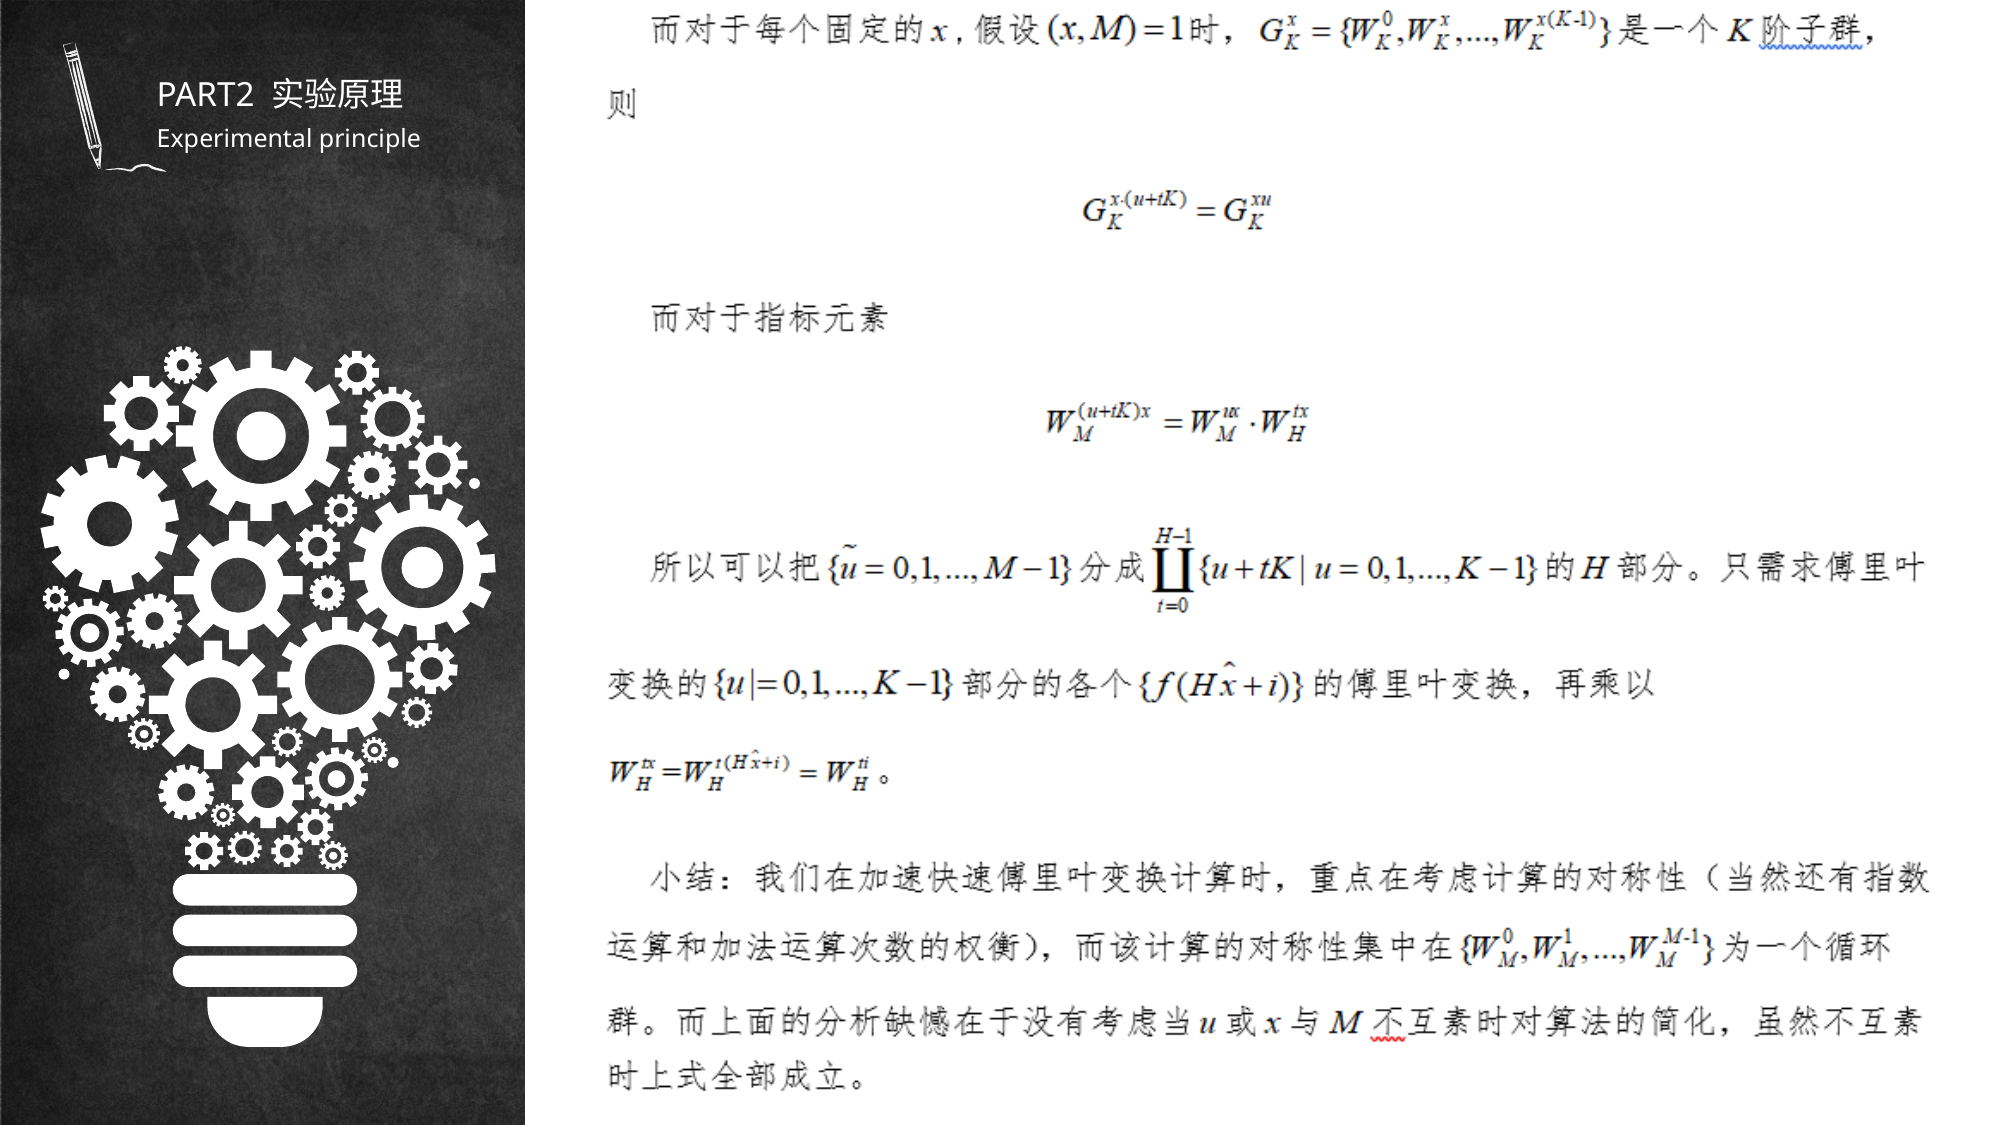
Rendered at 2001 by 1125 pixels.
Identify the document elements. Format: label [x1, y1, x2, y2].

text_box [40, 346, 496, 1047]
picture [0, 0, 1938, 1125]
text_box [62, 42, 525, 172]
